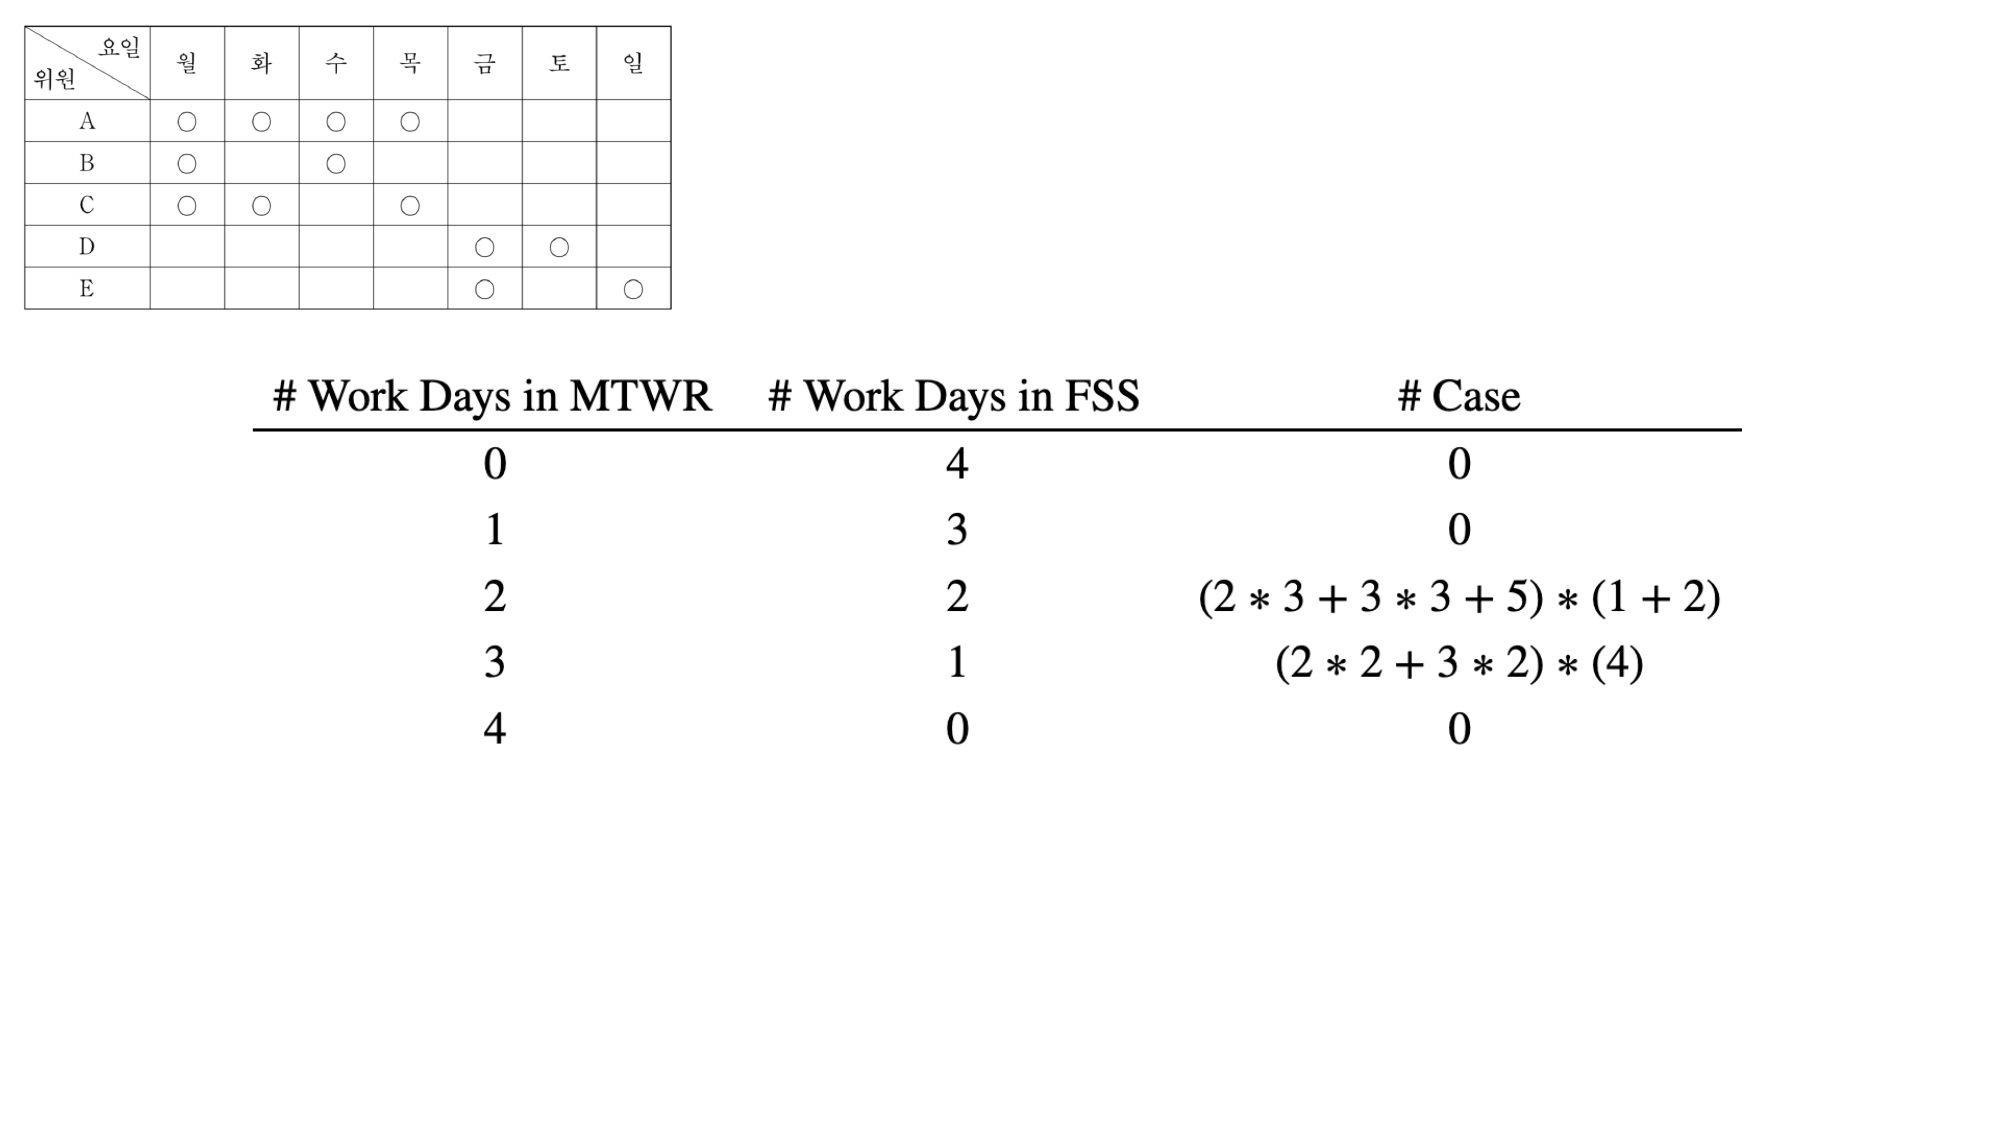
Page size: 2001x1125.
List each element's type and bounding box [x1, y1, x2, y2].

picture [231, 347, 1767, 778]
picture [16, 16, 682, 321]
